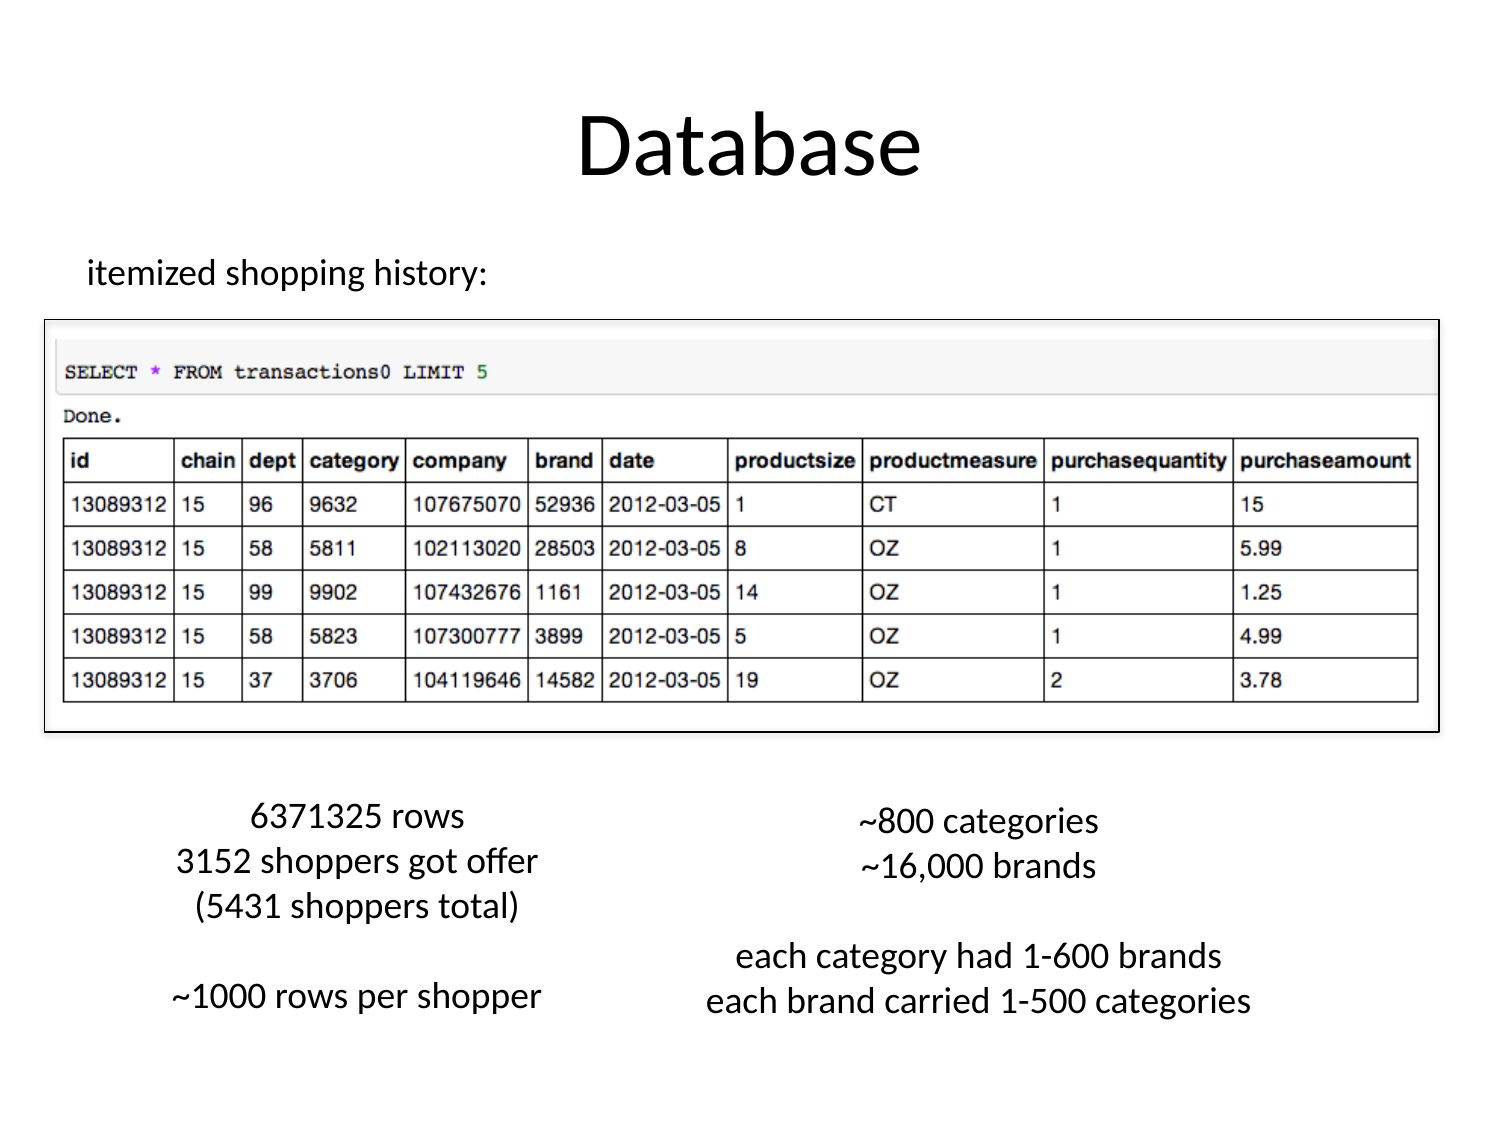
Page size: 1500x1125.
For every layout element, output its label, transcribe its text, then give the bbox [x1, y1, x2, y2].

text_box itemized shopping history: [71, 240, 504, 301]
text_box ~800 categories ~16,000 brands each category had 1-600 brands each brand carried 1-500 categories [691, 788, 1267, 1029]
picture [44, 339, 1440, 716]
text_box 6371325 rows 3152 shoppers got offer (5431 shoppers total) ~1000 rows per shopper [157, 783, 558, 1024]
text_box [44, 319, 1440, 339]
text_box [44, 722, 1440, 733]
title Database [75, 45, 1425, 233]
